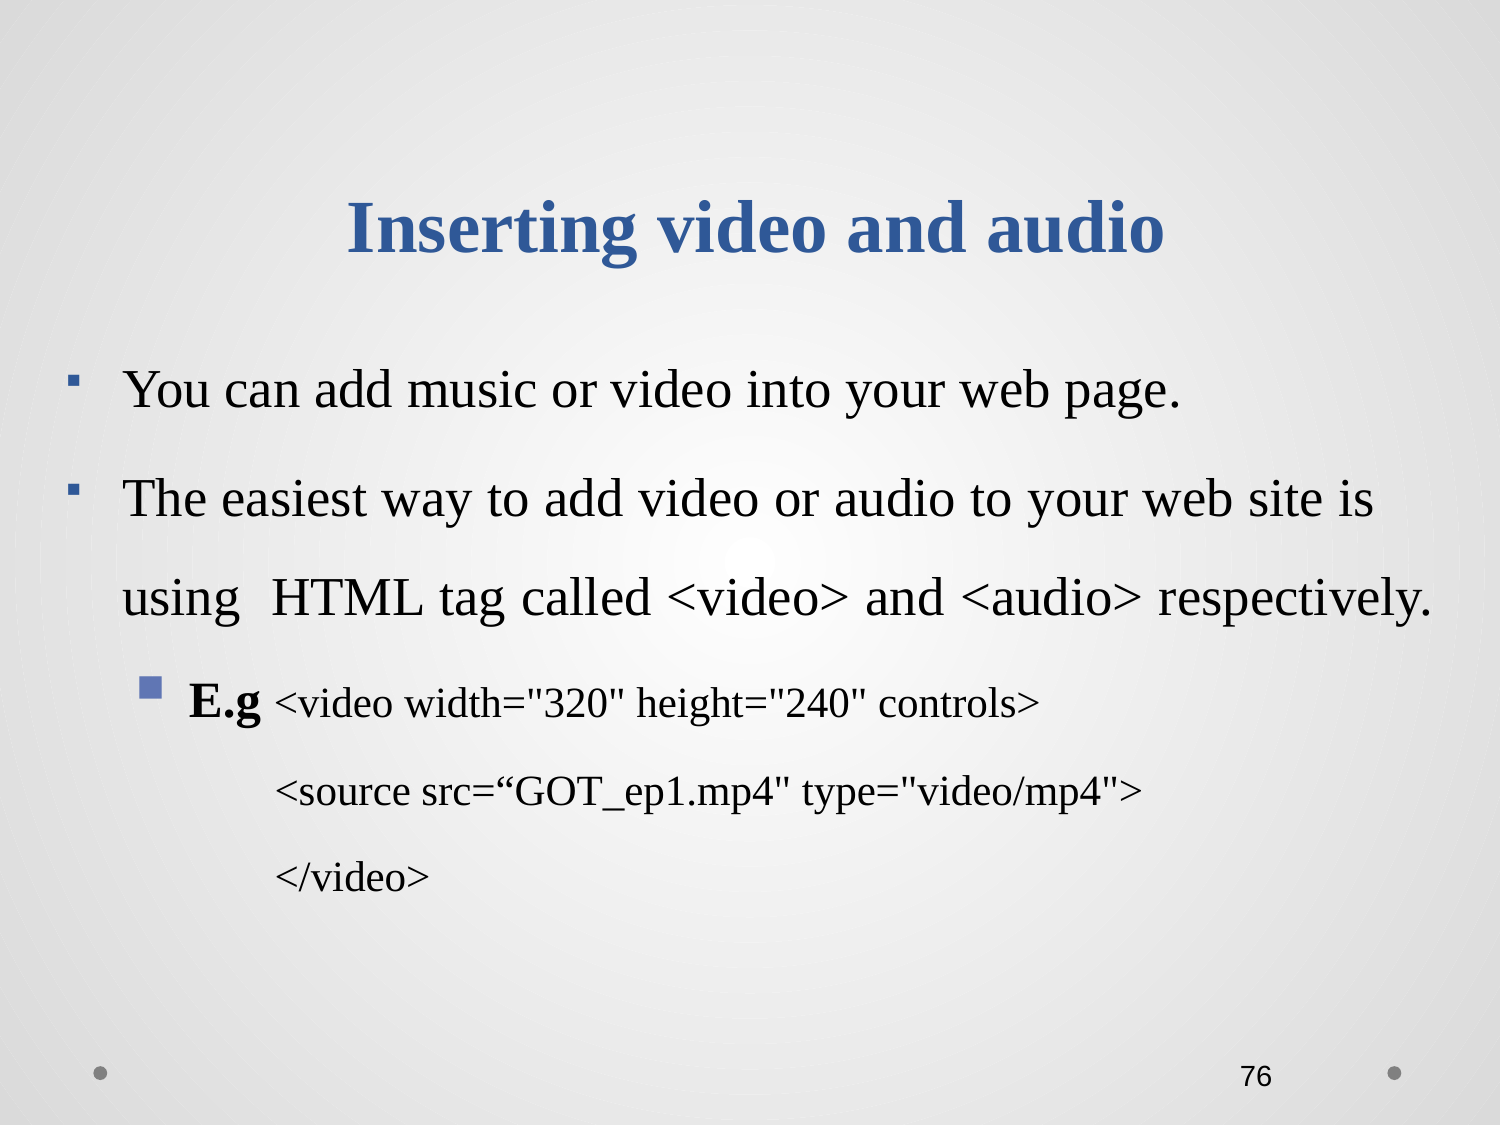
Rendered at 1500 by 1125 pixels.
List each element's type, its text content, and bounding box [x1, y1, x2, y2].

title Inserting video and audio [125, 87, 1388, 275]
list You can add music or video into your web page. The easiest way to add video or audio to your web site is using HTML tag called <video> and <audio> respectively. E.g <video width="320" height="240" controls> <source src=“GOT_ep1.mp4" type="video/mp4"> </video> [50, 312, 1450, 975]
text_box 76 [1125, 1049, 1388, 1125]
